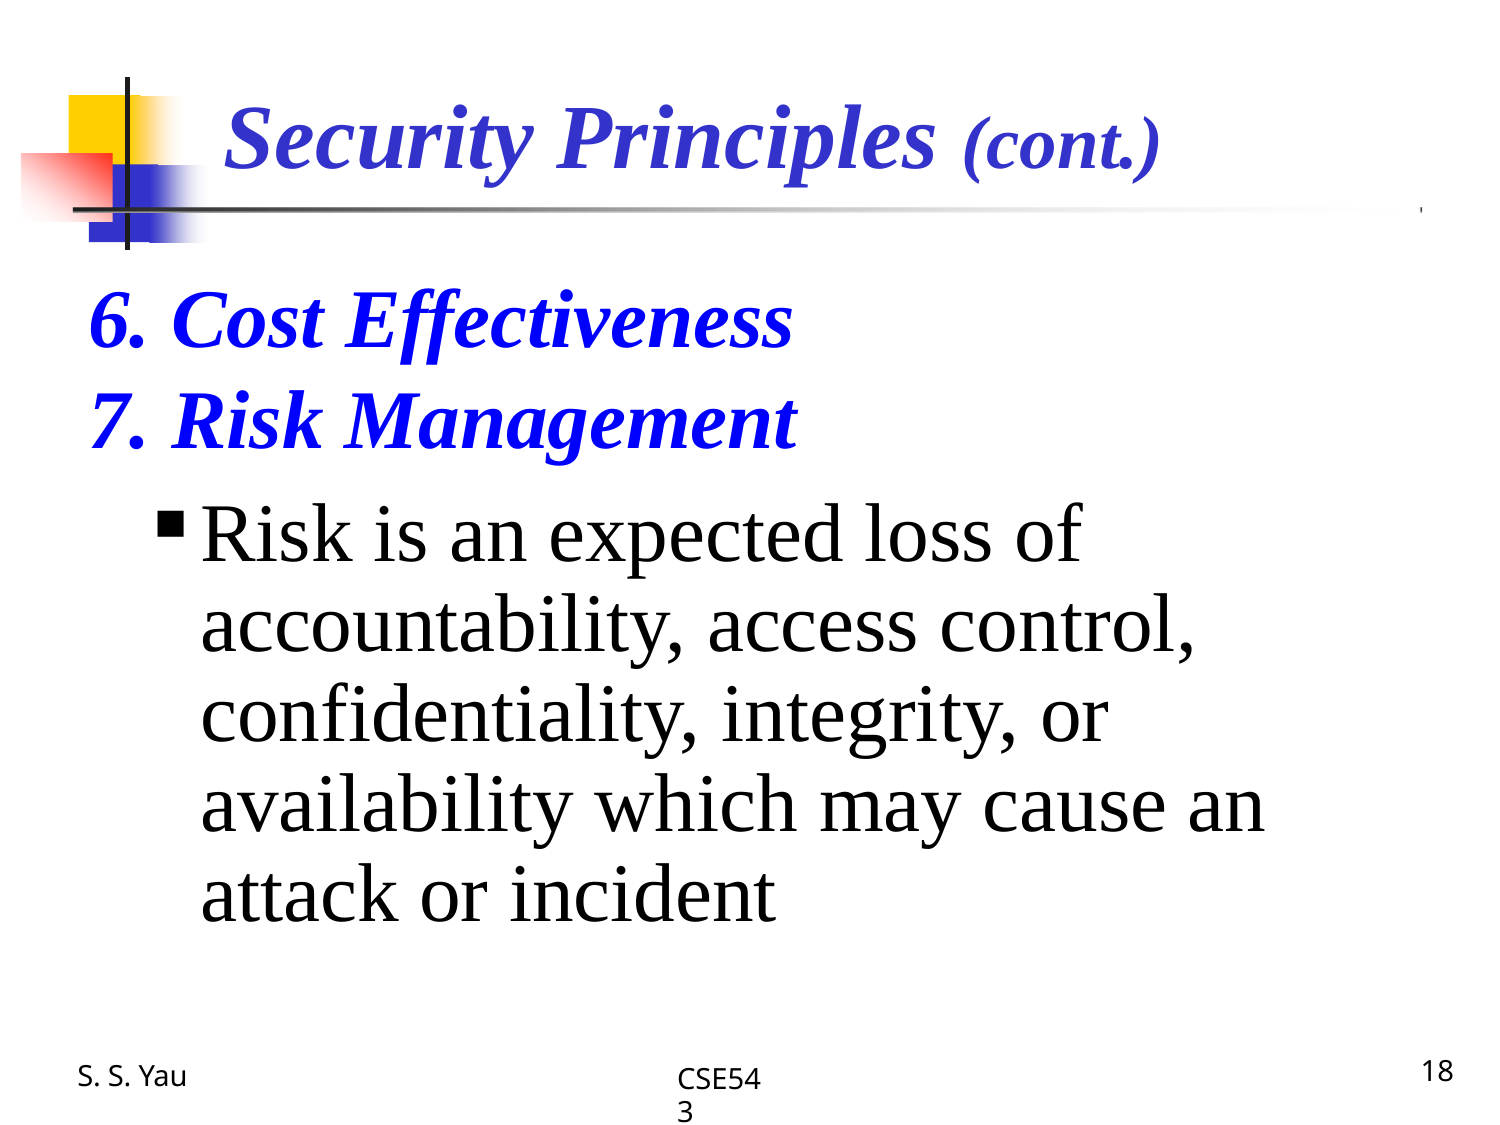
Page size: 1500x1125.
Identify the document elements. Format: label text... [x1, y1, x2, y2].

title Security Principles (cont.) [199, 77, 1301, 266]
slide_number S. S. Yau [75, 1059, 194, 1125]
text_box CSE543 [674, 1063, 778, 1125]
picture [1301, 206, 1423, 213]
picture [20, 95, 199, 243]
slide_number 18 [1416, 1059, 1457, 1125]
text_box 6. Cost Effectiveness 7. Risk Management Risk is an expected loss of accountability, access control, confidentiality, integrity, or availability which may cause an attack or incident [85, 287, 1469, 940]
